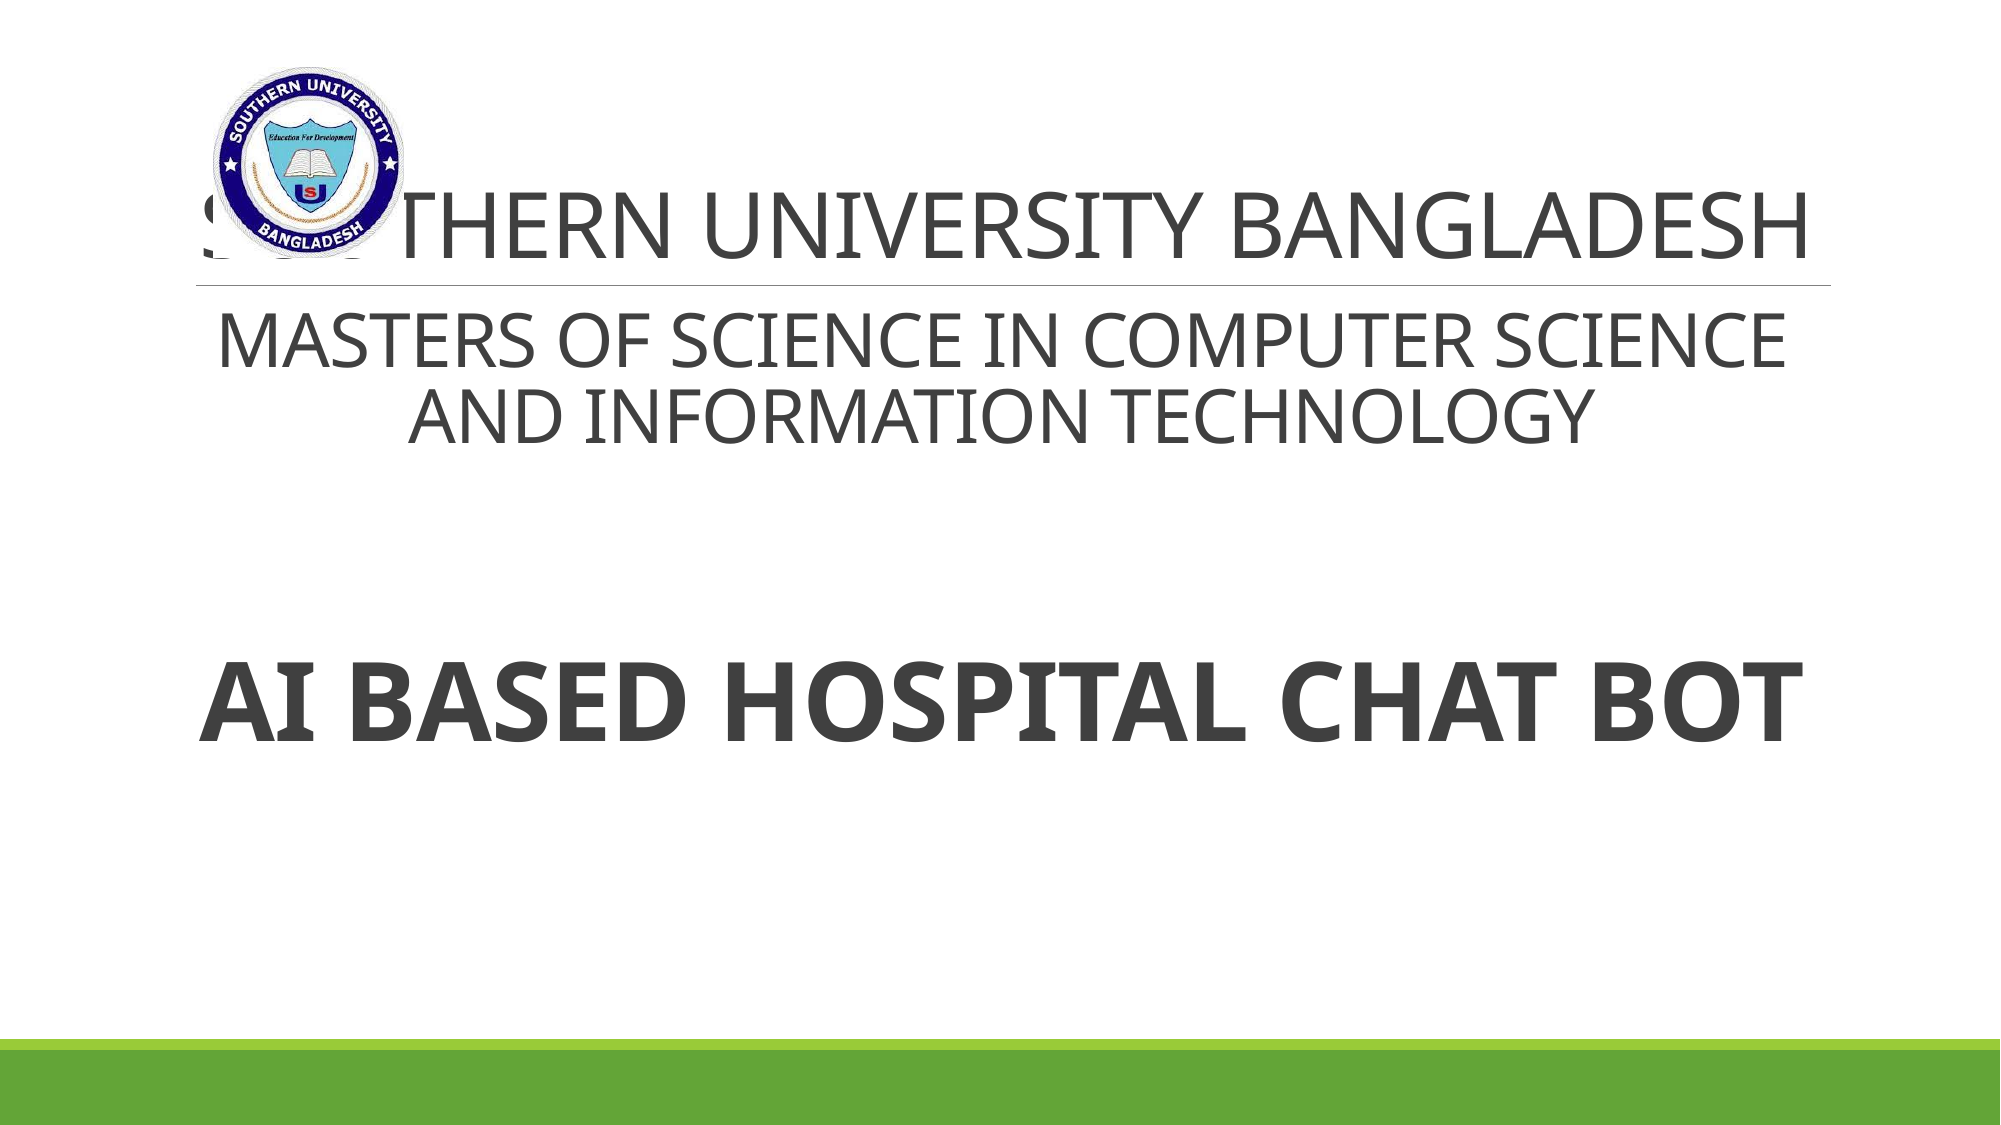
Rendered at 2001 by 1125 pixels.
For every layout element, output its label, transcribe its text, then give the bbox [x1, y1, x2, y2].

text_box AI BASED HOSPITAL CHAT BOT [177, 533, 1828, 772]
text_box MASTERS OF SCIENCE IN COMPUTER SCIENCE AND INFORMATION TECHNOLOGY [177, 228, 1828, 467]
title SOUTHERN UNIVERSITY BANGLADESH [180, 47, 1830, 285]
picture [212, 67, 404, 259]
